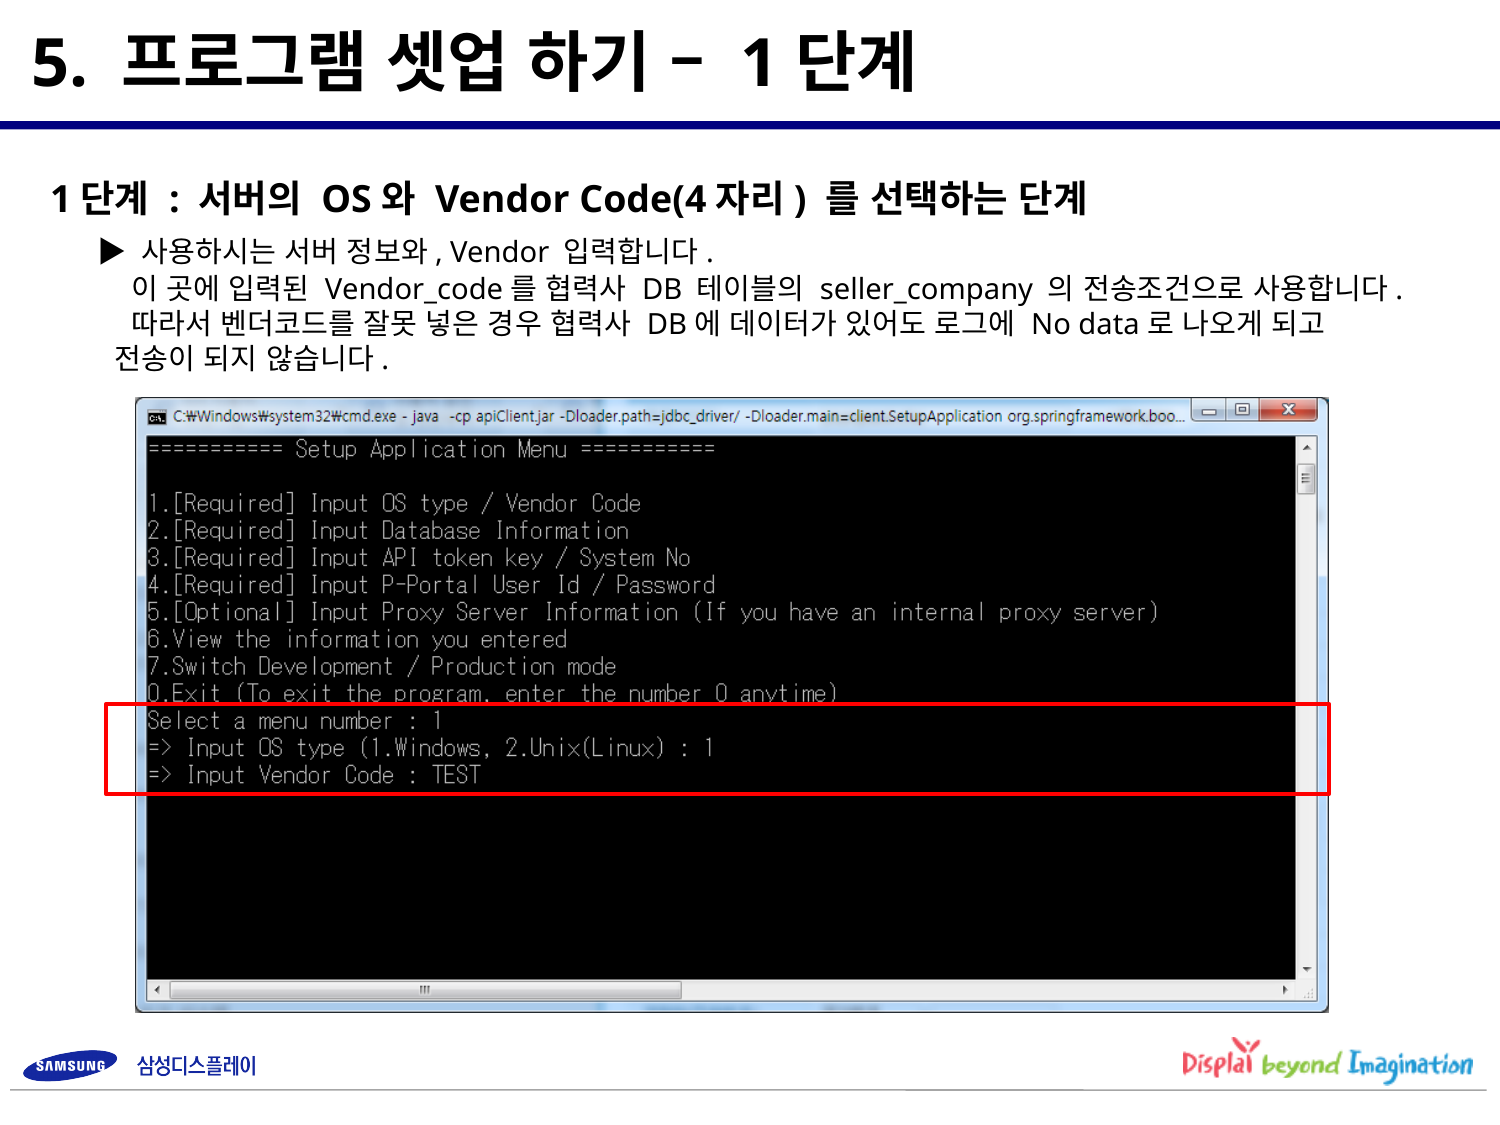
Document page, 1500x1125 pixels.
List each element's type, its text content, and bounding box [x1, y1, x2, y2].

text_box 5. 프로그램 셋업 하기 – 1단계 [22, 5, 1483, 114]
picture [1183, 1037, 1473, 1086]
picture [23, 1049, 255, 1082]
text_box 1단계 : 서버의 OS와 Vendor Code(4자리) 를 선택하는 단계 ▶ 사용하시는 서버 정보와, Vendor 입력합니다. 이 곳에 입력된 Vendor_code를 협력사 DB 테이블의 seller_company 의 전송조건으로 사용합니다. 따라서 벤더코드를 잘못 넣은 경우 협력사 DB에 데이터가 있어도 로그에 No data로 나오게 되고 전송이 되지 않습니다. [35, 168, 1483, 383]
text_box [104, 702, 130, 796]
picture [135, 396, 1329, 1014]
